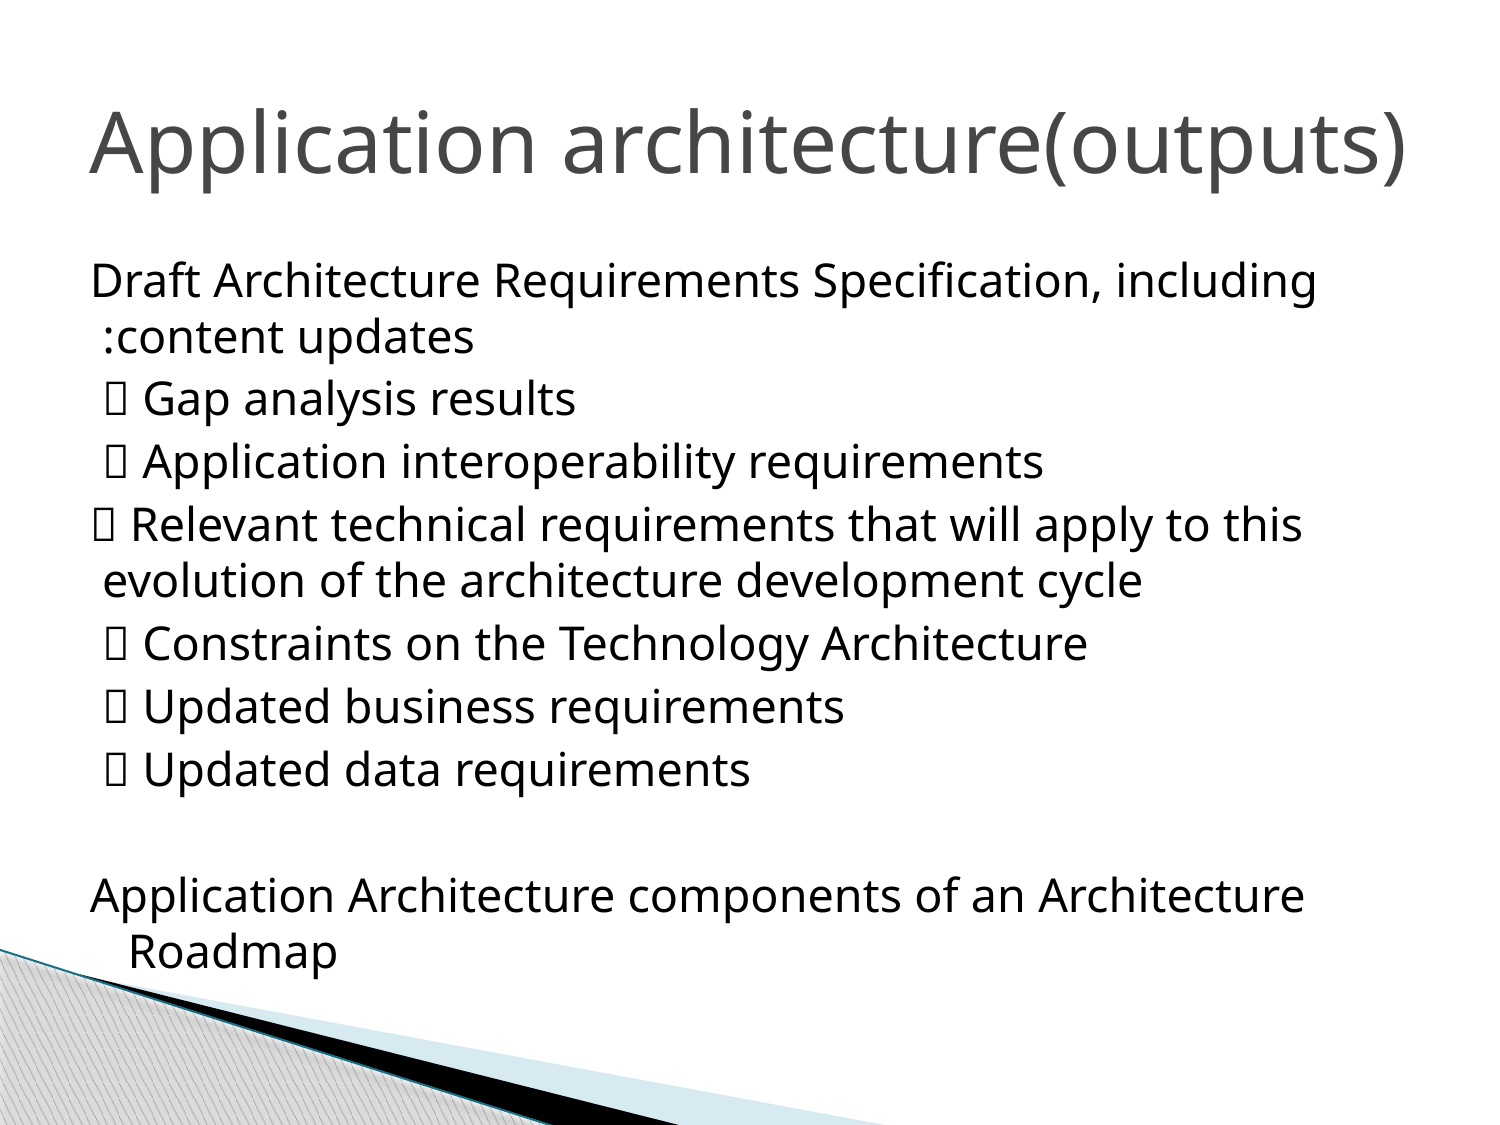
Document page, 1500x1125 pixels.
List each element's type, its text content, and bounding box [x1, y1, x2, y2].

list Draft Architecture Requirements Specification, including content updates:  Gap analysis results  Application interoperability requirements  Relevant technical requirements that will apply to this evolution of the architecture development cycle  Constraints on the Technology Architecture  Updated business requirements  Updated data requirements Application Architecture components of an Architecture Roadmap [75, 243, 1425, 986]
title Application architecture(outputs) [75, 45, 1425, 233]
